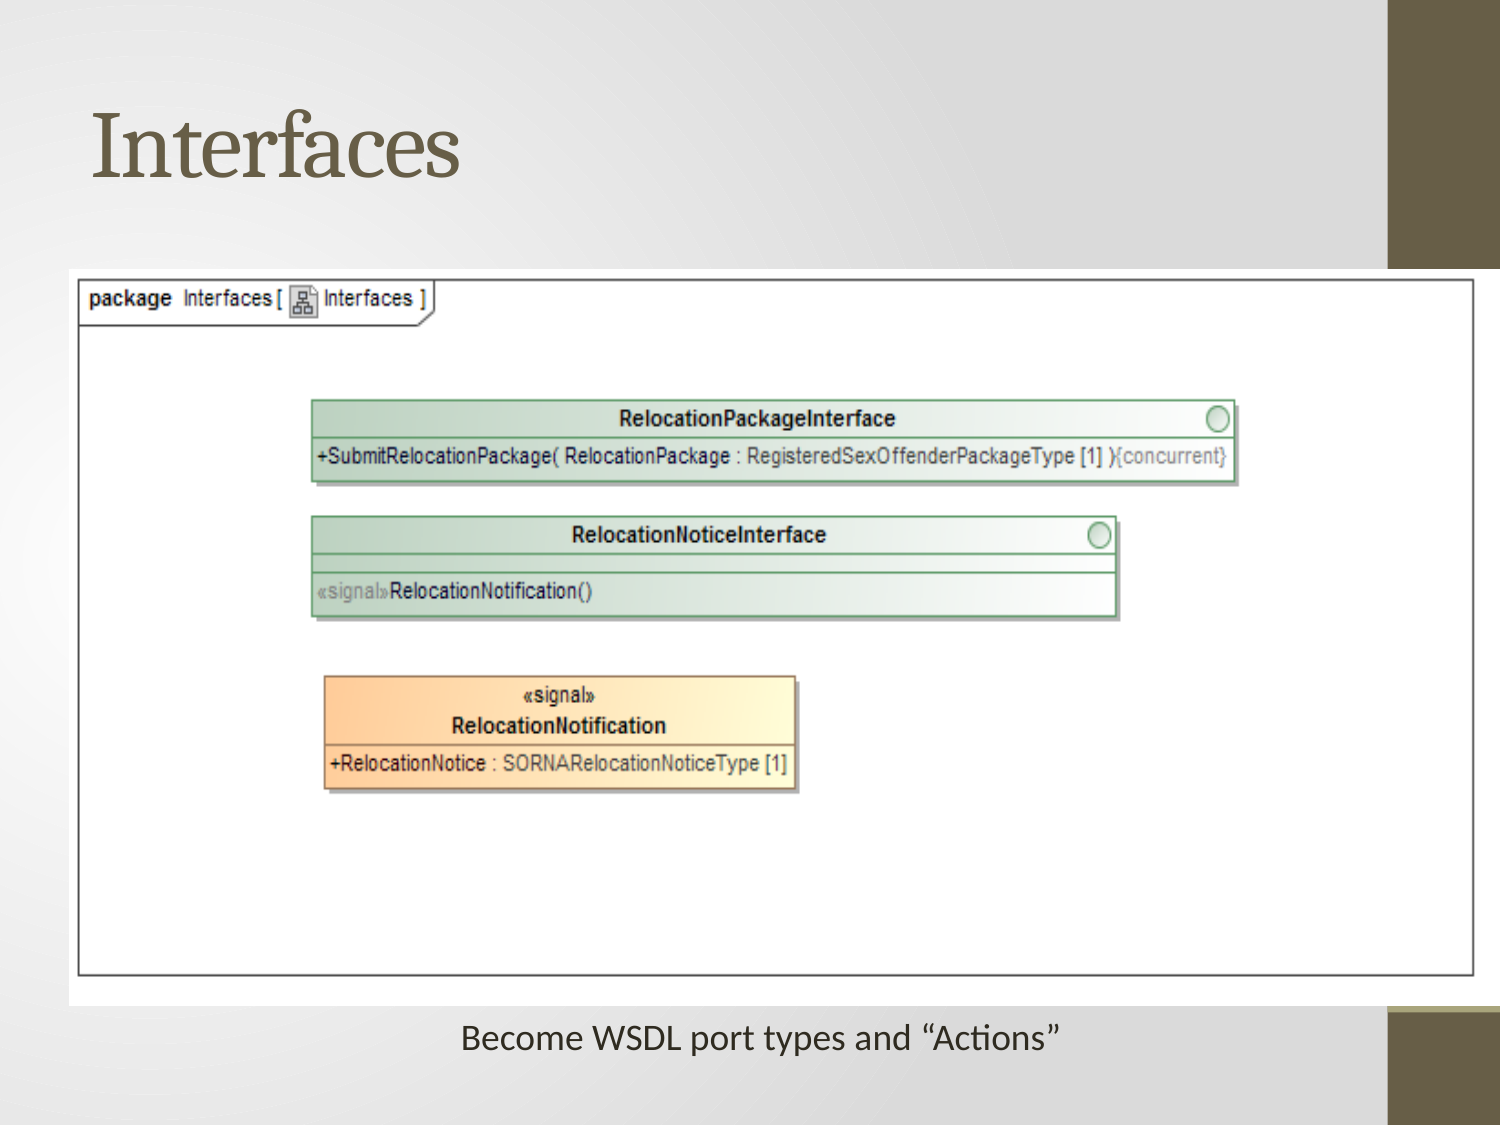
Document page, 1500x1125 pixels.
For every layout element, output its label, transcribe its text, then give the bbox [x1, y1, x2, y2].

text_box Become WSDL port types and “Actions” [446, 1012, 1078, 1066]
picture [68, 268, 1500, 1007]
title Interfaces [75, 45, 1325, 233]
